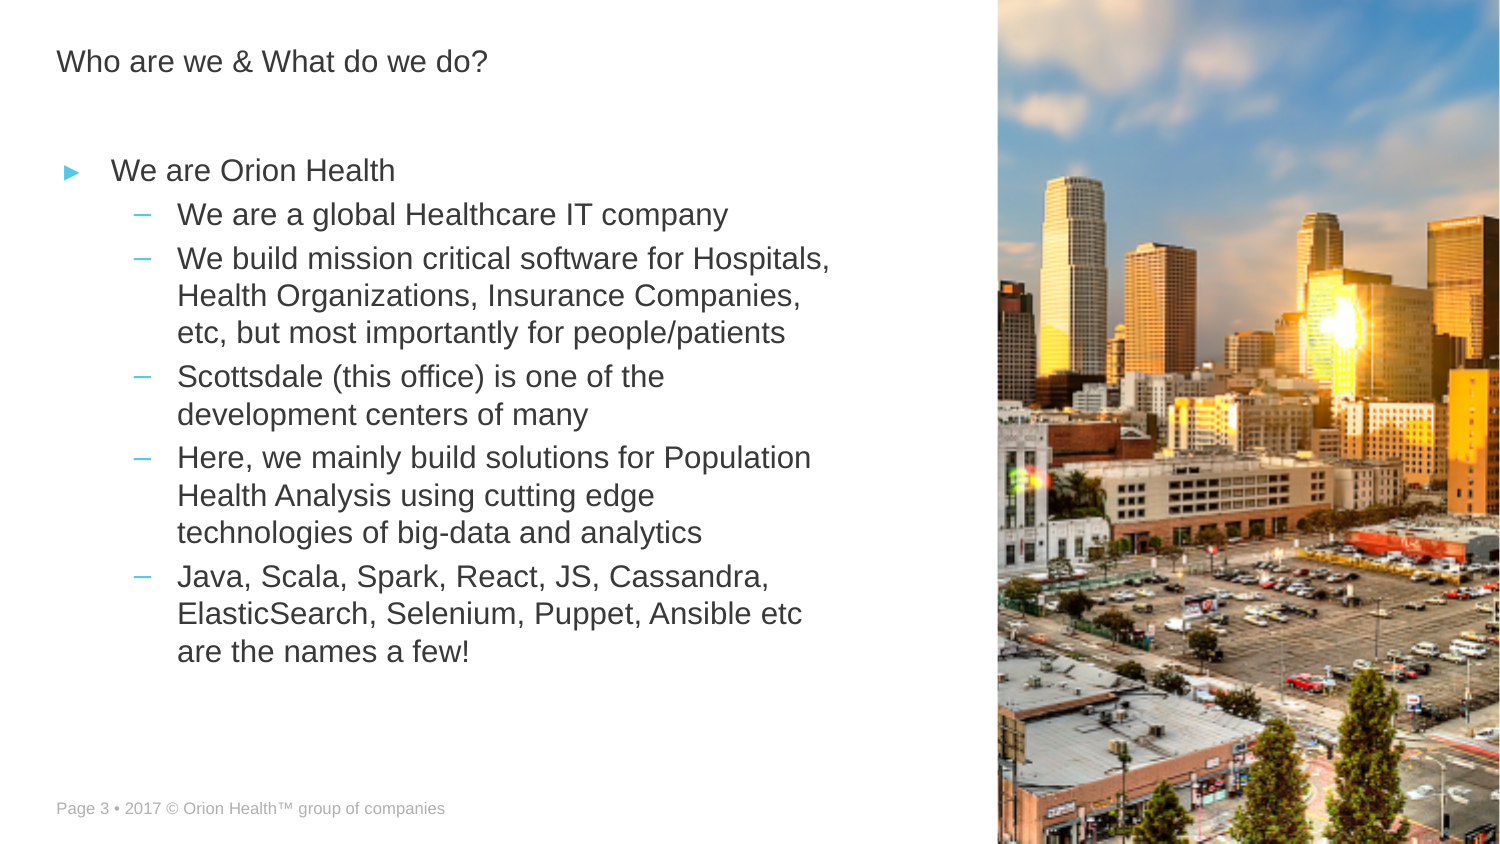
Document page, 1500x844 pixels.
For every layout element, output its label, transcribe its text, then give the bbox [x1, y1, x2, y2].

text_box Who are we & What do we do? [56, 20, 932, 99]
text_box We are Orion Health We are a global Healthcare IT company We build mission critical software for Hospitals, Health Organizations, Insurance Companies, etc, but most importantly for people/patients Scottsdale (this office) is one of the development centers of many Here, we mainly build solutions for Population Health Analysis using cutting edge technologies of big-data and analytics Java, Scala, Spark, React, JS, Cassandra, ElasticSearch, Selenium, Puppet, Ansible etc are the names a few! [49, 143, 852, 655]
picture [997, 0, 1500, 844]
